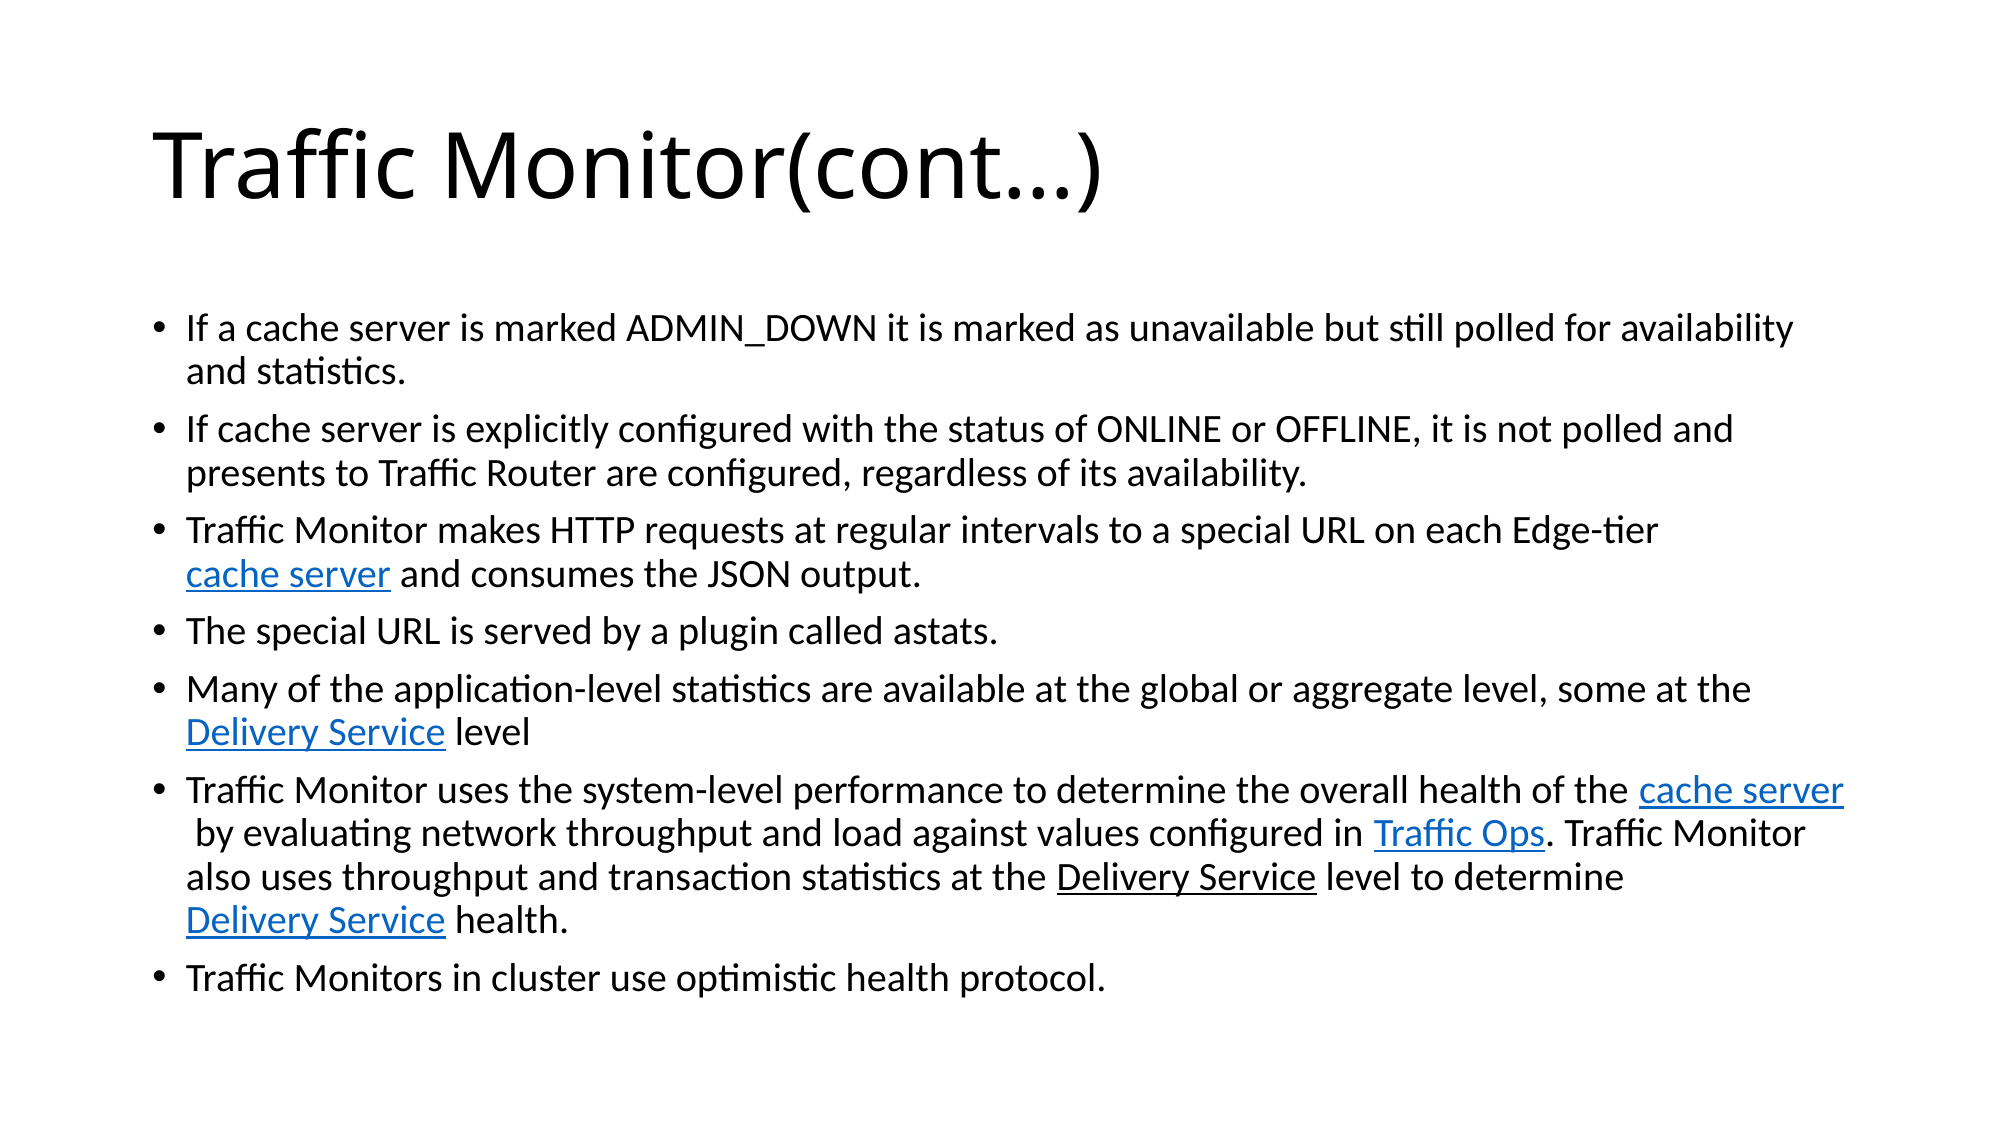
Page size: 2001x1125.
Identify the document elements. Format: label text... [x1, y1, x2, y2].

list If a cache server is marked ADMIN_DOWN it is marked as unavailable but still polled for availability and statistics. If cache server is explicitly configured with the status of ONLINE or OFFLINE, it is not polled and presents to Traffic Router are configured, regardless of its availability. Traffic Monitor makes HTTP requests at regular intervals to a special URL on each Edge-tier cache server and consumes the JSON output. The special URL is served by a plugin called astats. Many of the application-level statistics are available at the global or aggregate level, some at the Delivery Service level Traffic Monitor uses the system-level performance to determine the overall health of the cache server by evaluating network throughput and load against values configured in Traffic Ops. Traffic Monitor also uses throughput and transaction statistics at the Delivery Service level to determine Delivery Service health. Traffic Monitors in cluster use optimistic health protocol. [137, 299, 1863, 1014]
title Traffic Monitor(cont…) [137, 59, 1863, 278]
